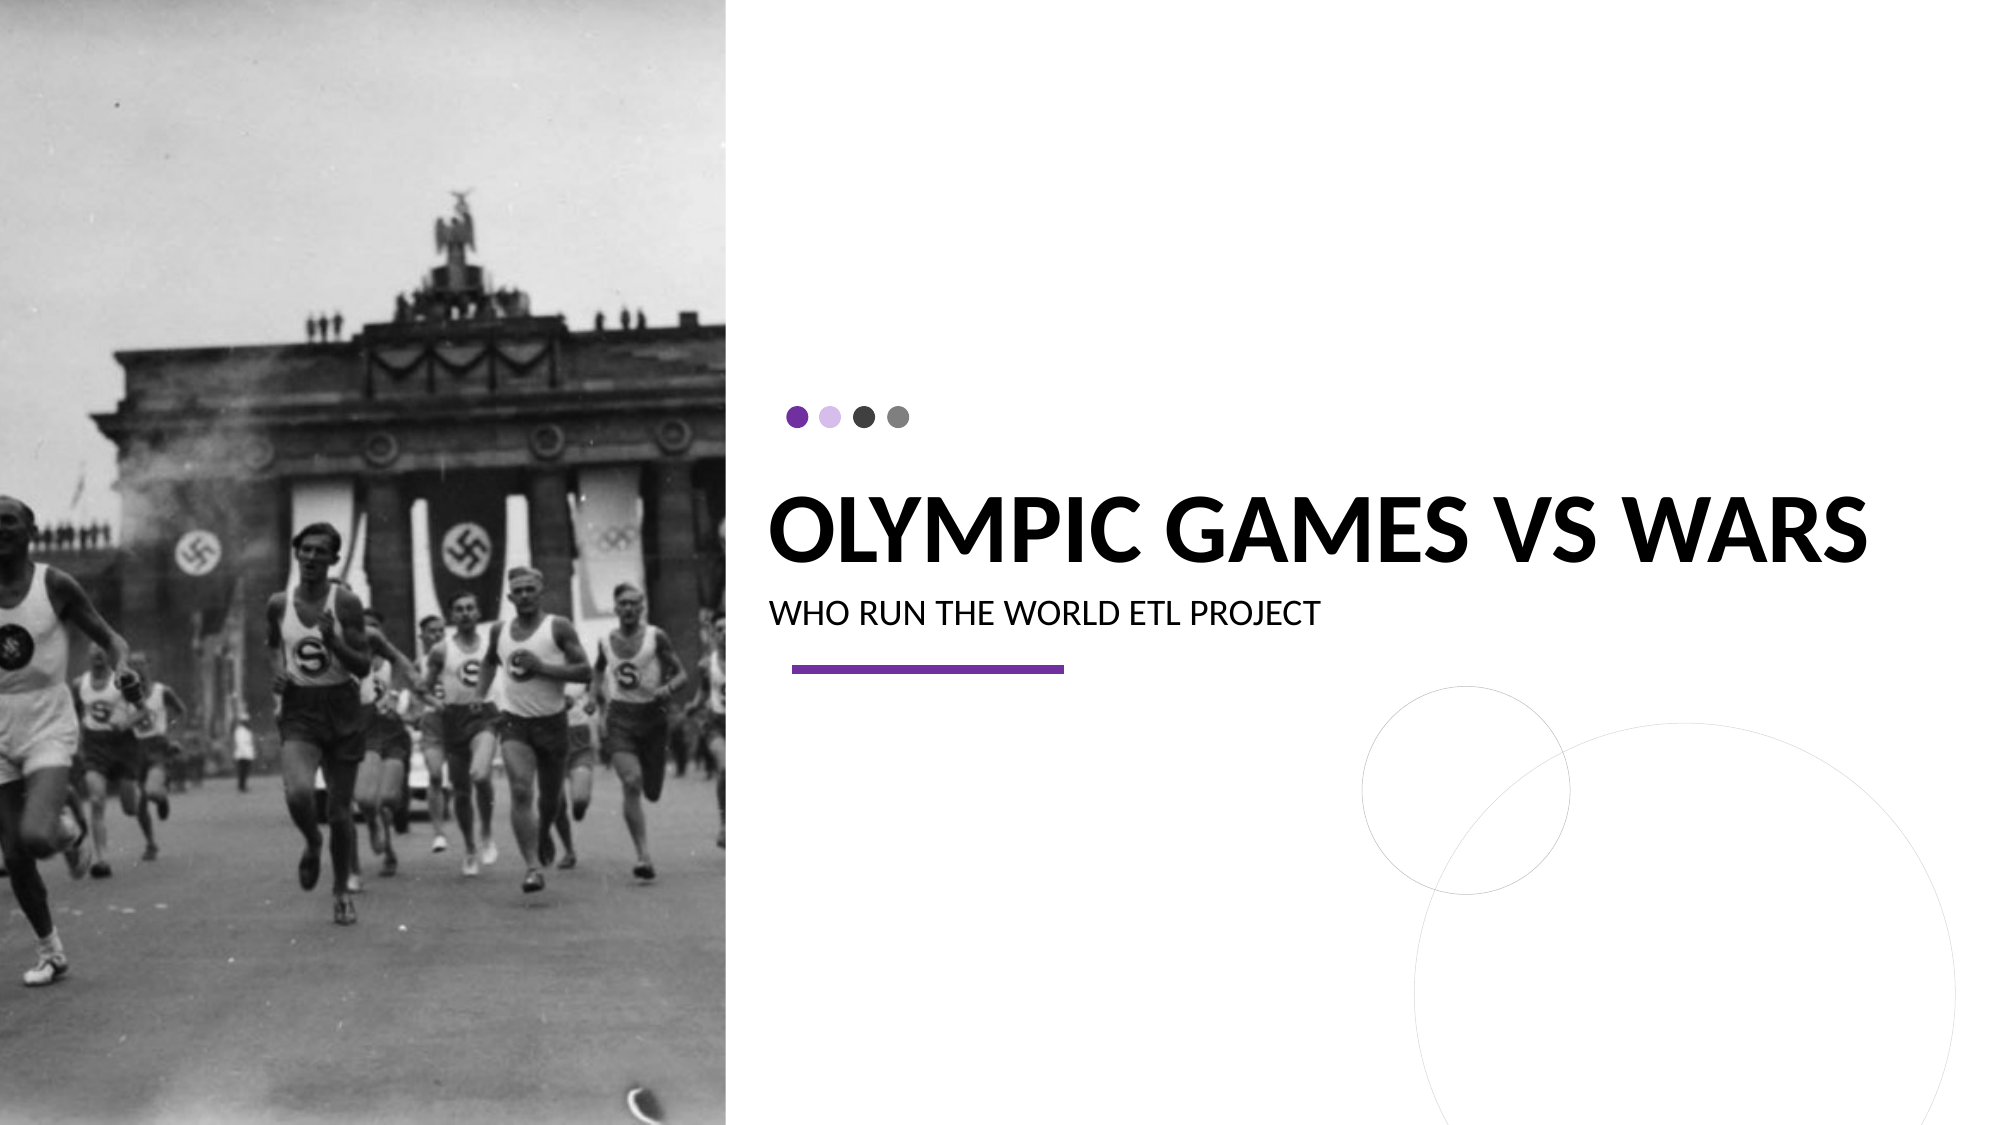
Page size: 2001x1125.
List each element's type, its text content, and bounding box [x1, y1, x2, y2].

subtitle Who Run THE WORLD ETL PROJECT [768, 585, 1956, 646]
title OLYMPIC Games vs WARS [768, 447, 1956, 584]
picture [0, 0, 726, 1125]
